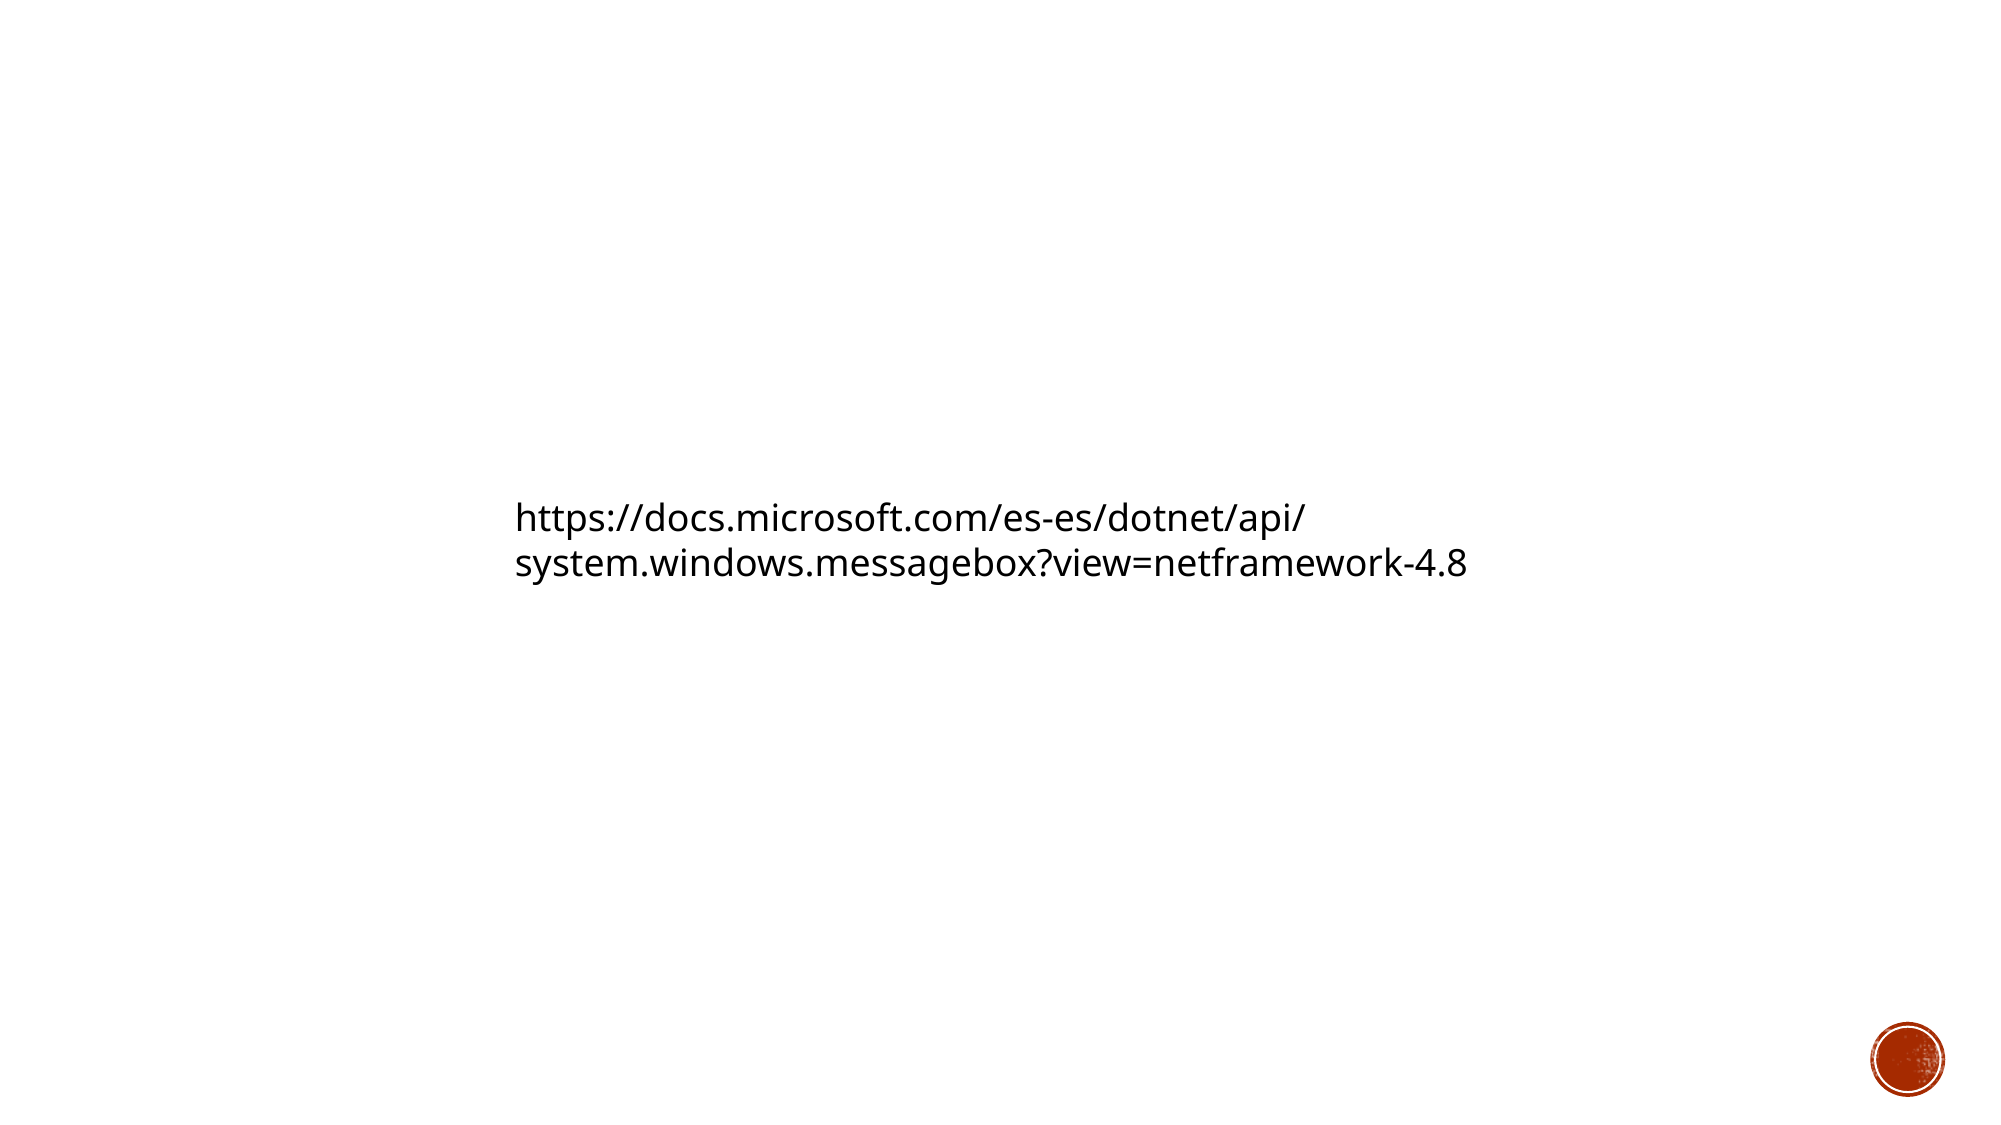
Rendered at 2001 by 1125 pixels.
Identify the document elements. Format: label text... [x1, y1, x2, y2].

text_box https://docs.microsoft.com/es-es/dotnet/api/system.windows.messagebox?view=netframework-4.8 [500, 486, 1500, 592]
